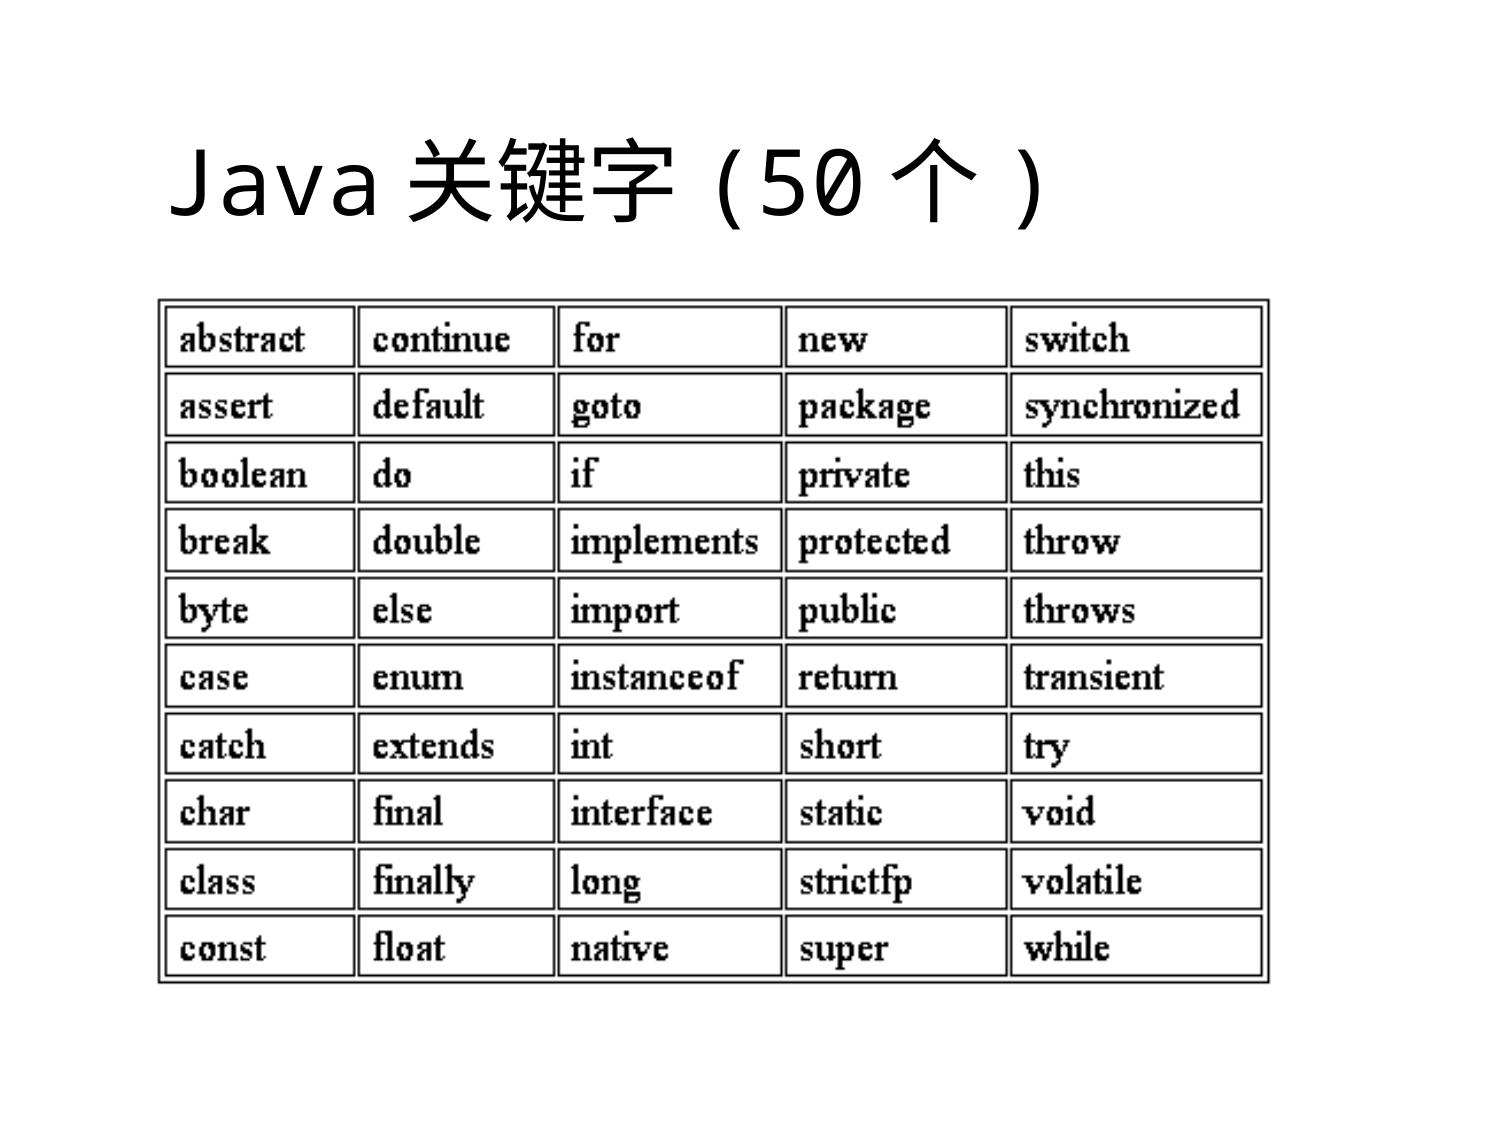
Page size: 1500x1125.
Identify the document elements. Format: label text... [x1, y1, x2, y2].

title Java关键字(50个) [147, 92, 1498, 280]
picture [147, 288, 1291, 998]
